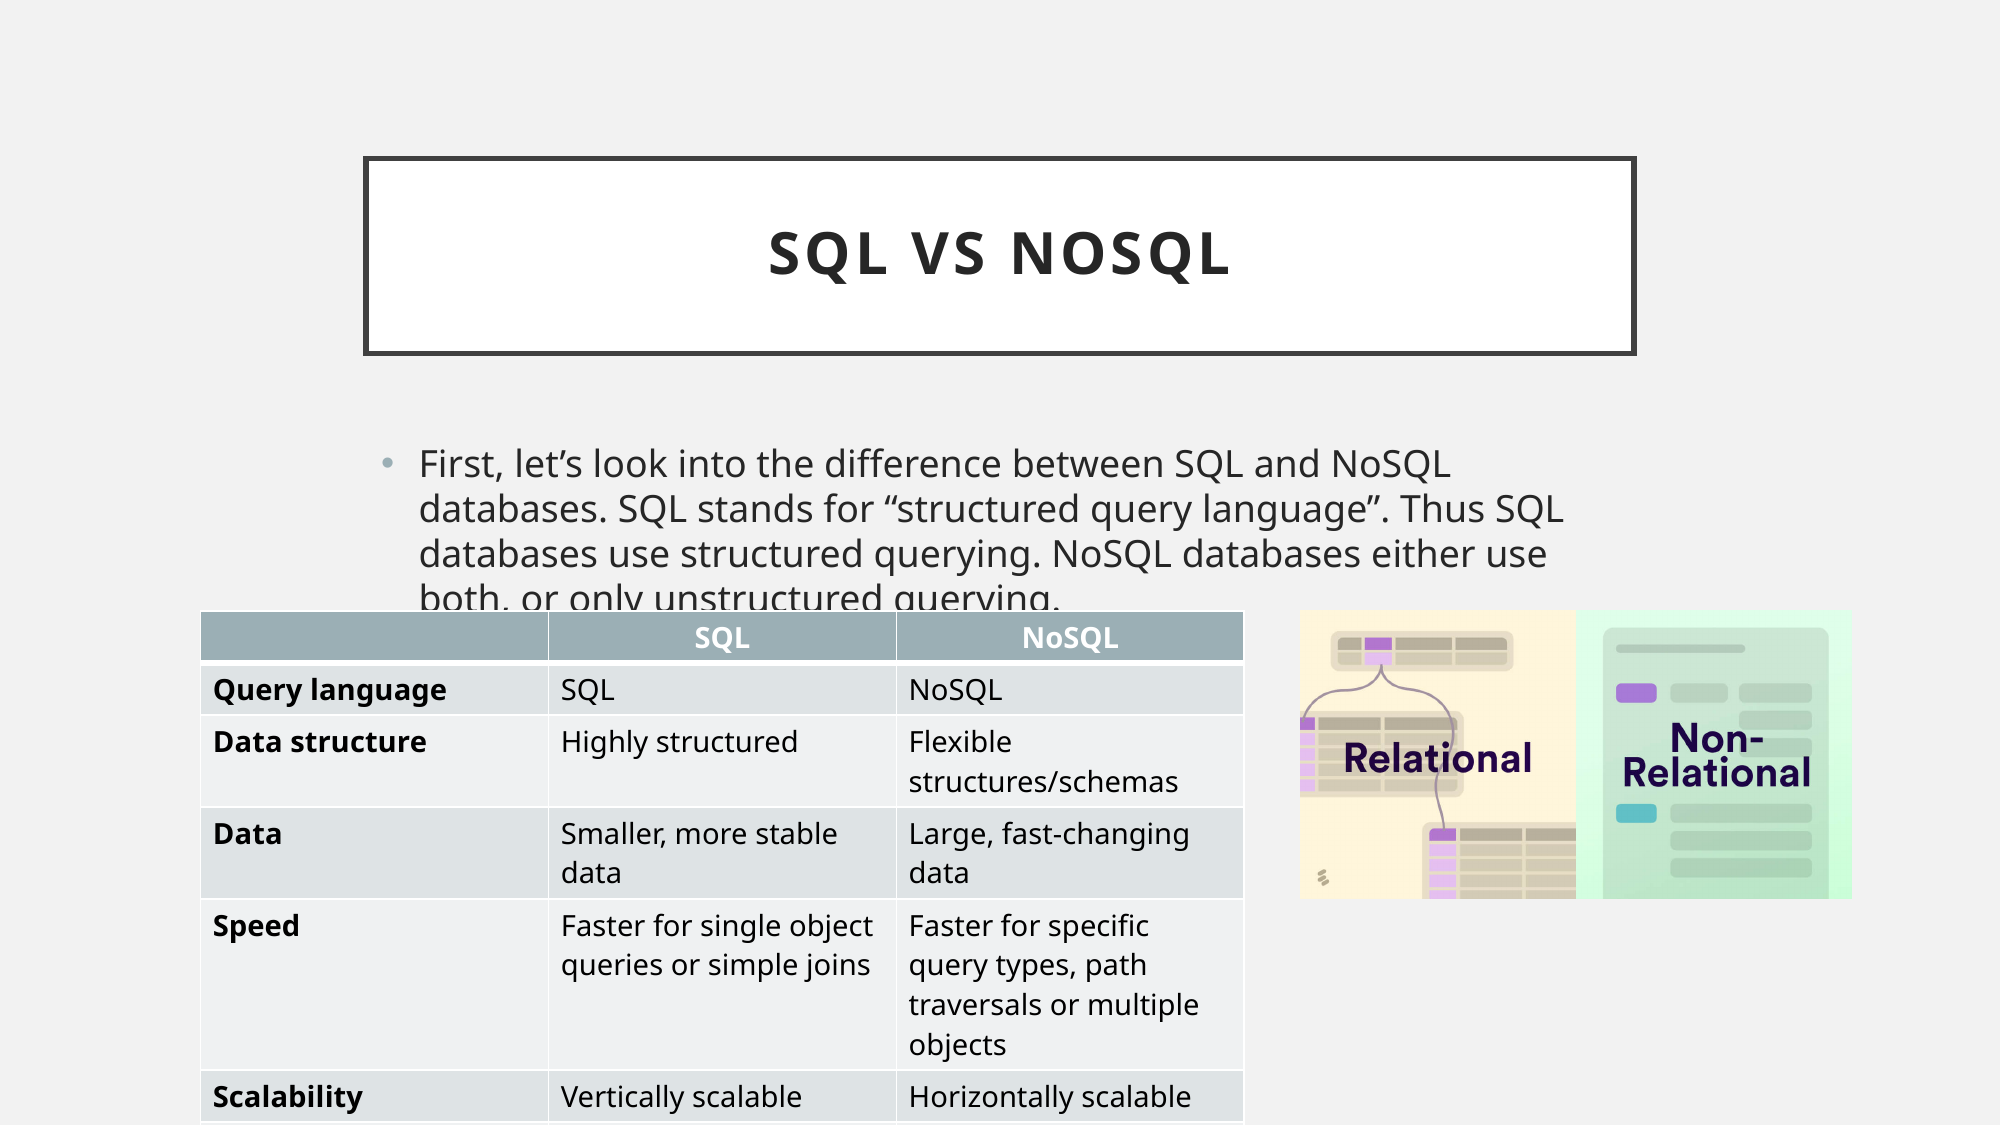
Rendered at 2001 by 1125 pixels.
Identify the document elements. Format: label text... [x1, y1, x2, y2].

table_cell Query language [201, 666, 548, 714]
table_cell Faster for specific query types, path traversals or multiple objects [897, 900, 1243, 1069]
table_cell Smaller, more stable data [549, 808, 896, 898]
table_cell Highly structured [549, 716, 896, 806]
table_cell Faster for single object queries or simple joins [549, 900, 896, 1069]
table_header NoSQL [897, 612, 1243, 660]
table_cell Scalability [201, 1071, 548, 1121]
table_cell Flexible structures/schemas [897, 716, 1243, 806]
table_cell Vertically scalable [549, 1071, 896, 1121]
picture [1300, 610, 1853, 899]
table_cell Speed [201, 900, 548, 1069]
table_header SQL [549, 612, 896, 660]
list First, let’s look into the difference between SQL and NoSQL databases. SQL stands for “structured query language”. Thus SQL databases use structured querying. NoSQL databases either use both, or only unstructured querying. [366, 432, 1634, 942]
table_cell Data [201, 808, 548, 898]
table_cell Large, fast-changing data [897, 808, 1243, 898]
table_cell NoSQL [897, 666, 1243, 714]
table_cell SQL [549, 666, 896, 714]
table_header [201, 612, 548, 660]
title SQL vs NoSQL [363, 156, 1637, 356]
table_cell Horizontally scalable [897, 1071, 1243, 1121]
table_cell Data structure [201, 716, 548, 806]
